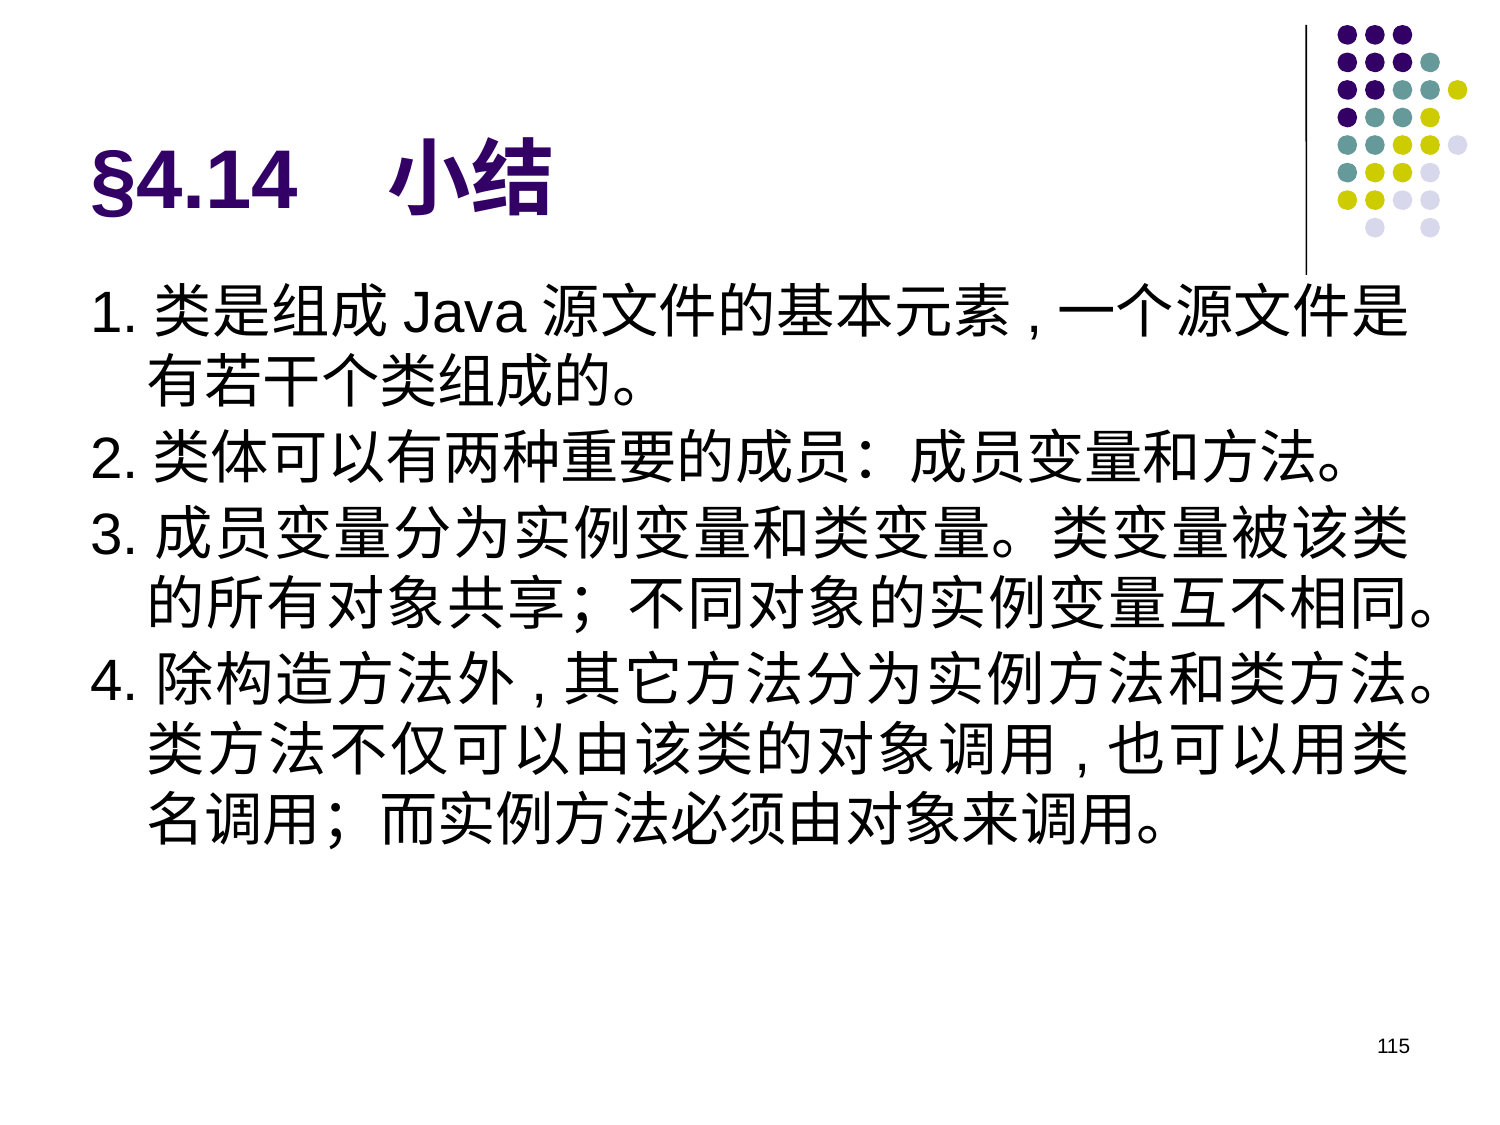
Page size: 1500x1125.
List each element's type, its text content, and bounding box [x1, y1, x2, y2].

title §4.14 小结 [74, 19, 1313, 233]
slide_number 115 [1074, 1024, 1426, 1101]
list 1.类是组成Java源文件的基本元素,一个源文件是有若干个类组成的。 2.类体可以有两种重要的成员：成员变量和方法。 3.成员变量分为实例变量和类变量。类变量被该类的所有对象共享；不同对象的实例变量互不相同。 4.除构造方法外,其它方法分为实例方法和类方法。类方法不仅可以由该类的对象调用,也可以用类名调用；而实例方法必须由对象来调用。 [74, 266, 1426, 1006]
